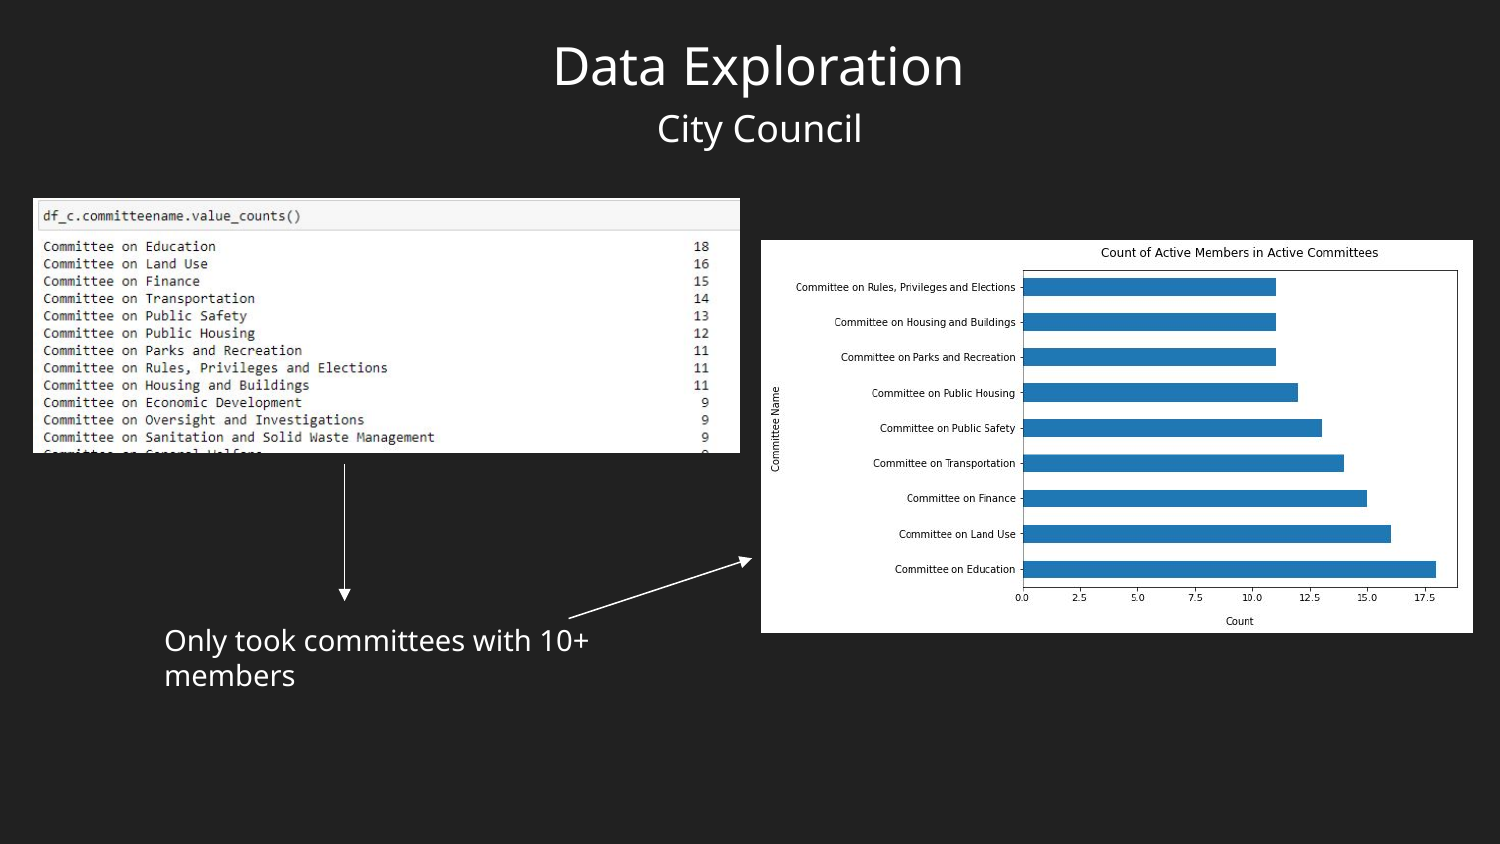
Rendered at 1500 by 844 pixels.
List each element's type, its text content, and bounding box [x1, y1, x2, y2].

picture [32, 198, 740, 453]
list City Council [641, 83, 1305, 298]
picture [761, 239, 1473, 634]
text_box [568, 557, 753, 619]
text_box Only took committees with 10+ members [149, 607, 716, 708]
title Data Exploration [249, 17, 1267, 112]
